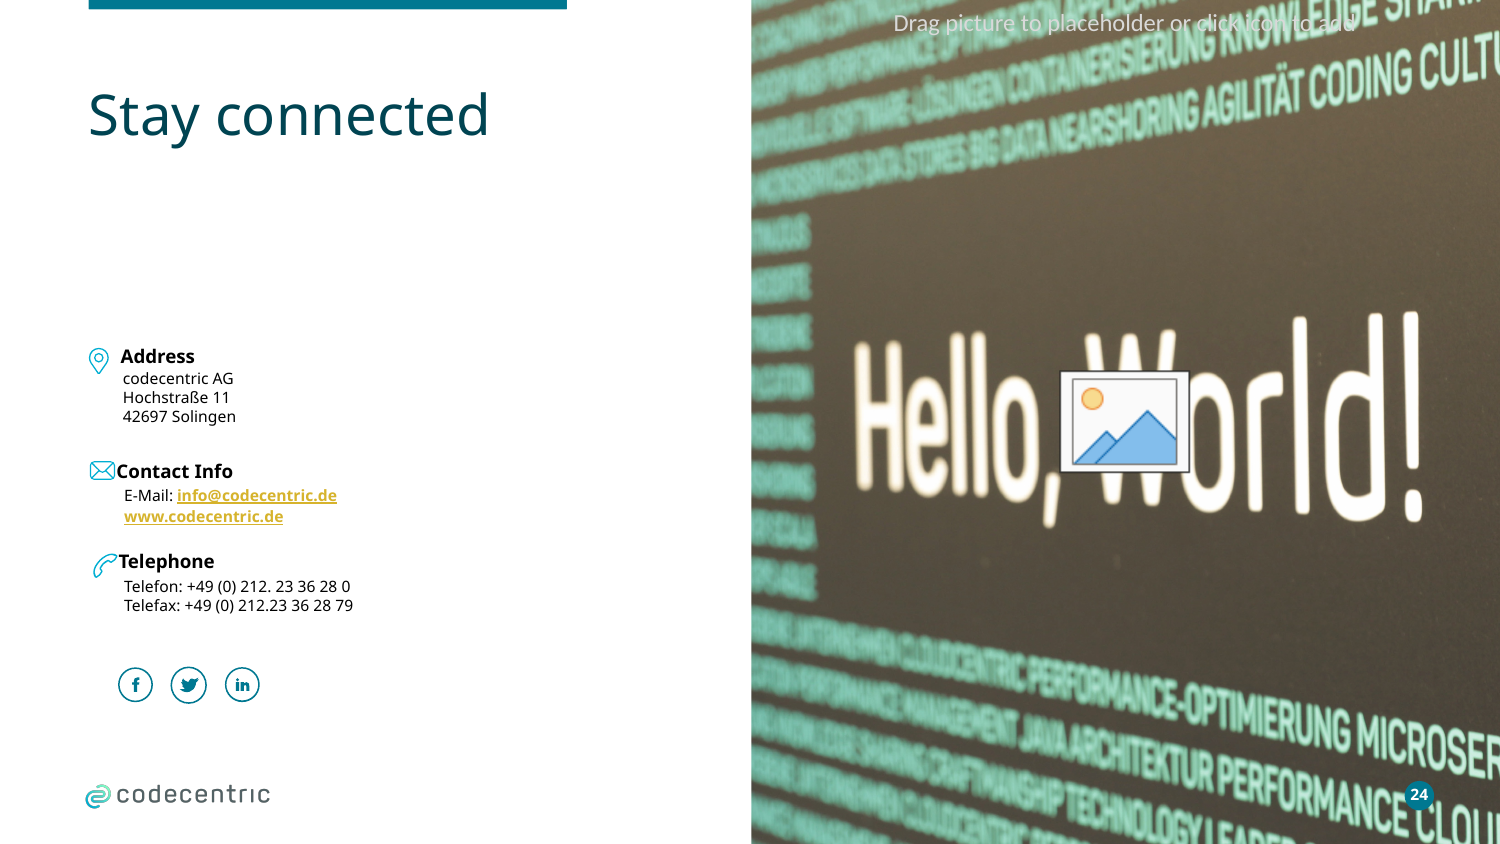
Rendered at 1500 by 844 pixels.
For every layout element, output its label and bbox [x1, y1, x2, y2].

picture [65, 763, 289, 828]
picture [750, 0, 1500, 844]
text_box [171, 667, 207, 704]
text_box [88, 0, 750, 811]
